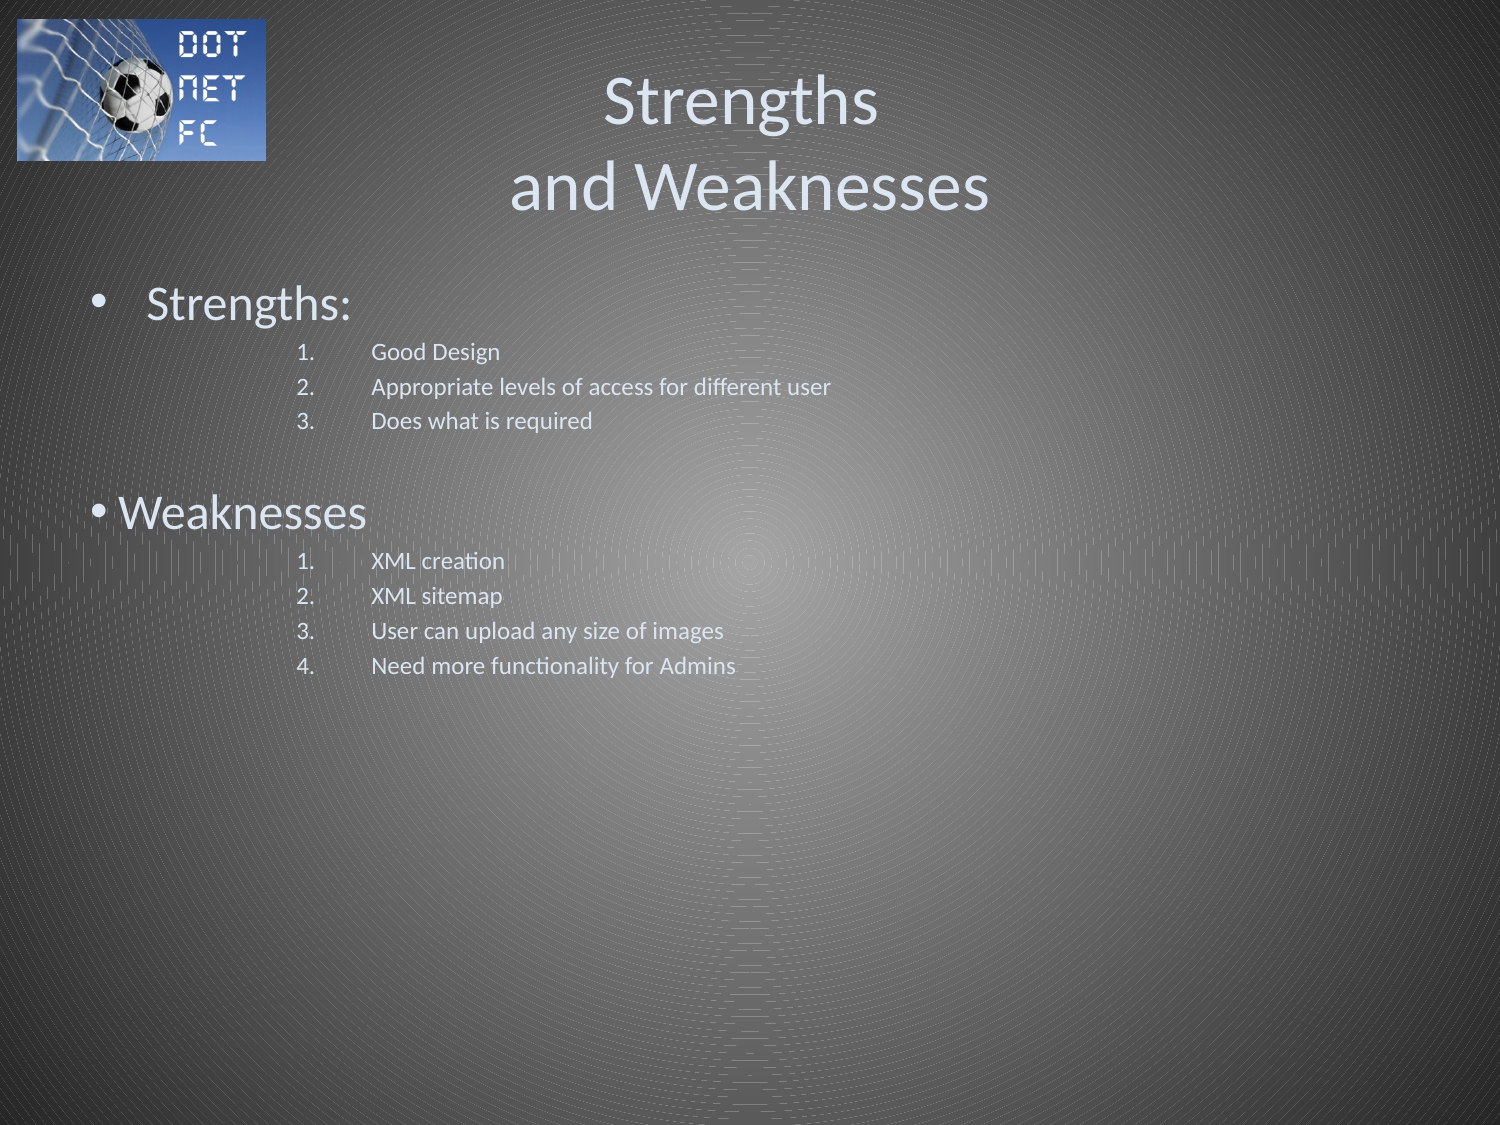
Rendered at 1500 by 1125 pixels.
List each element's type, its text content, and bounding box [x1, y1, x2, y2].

picture [17, 18, 266, 162]
title Strengths and Weaknesses [75, 45, 1425, 233]
list Strengths: Good Design Appropriate levels of access for different user Does what is required Weaknesses XML creation XML sitemap User can upload any size of images Need more functionality for Admins [75, 262, 1425, 1005]
